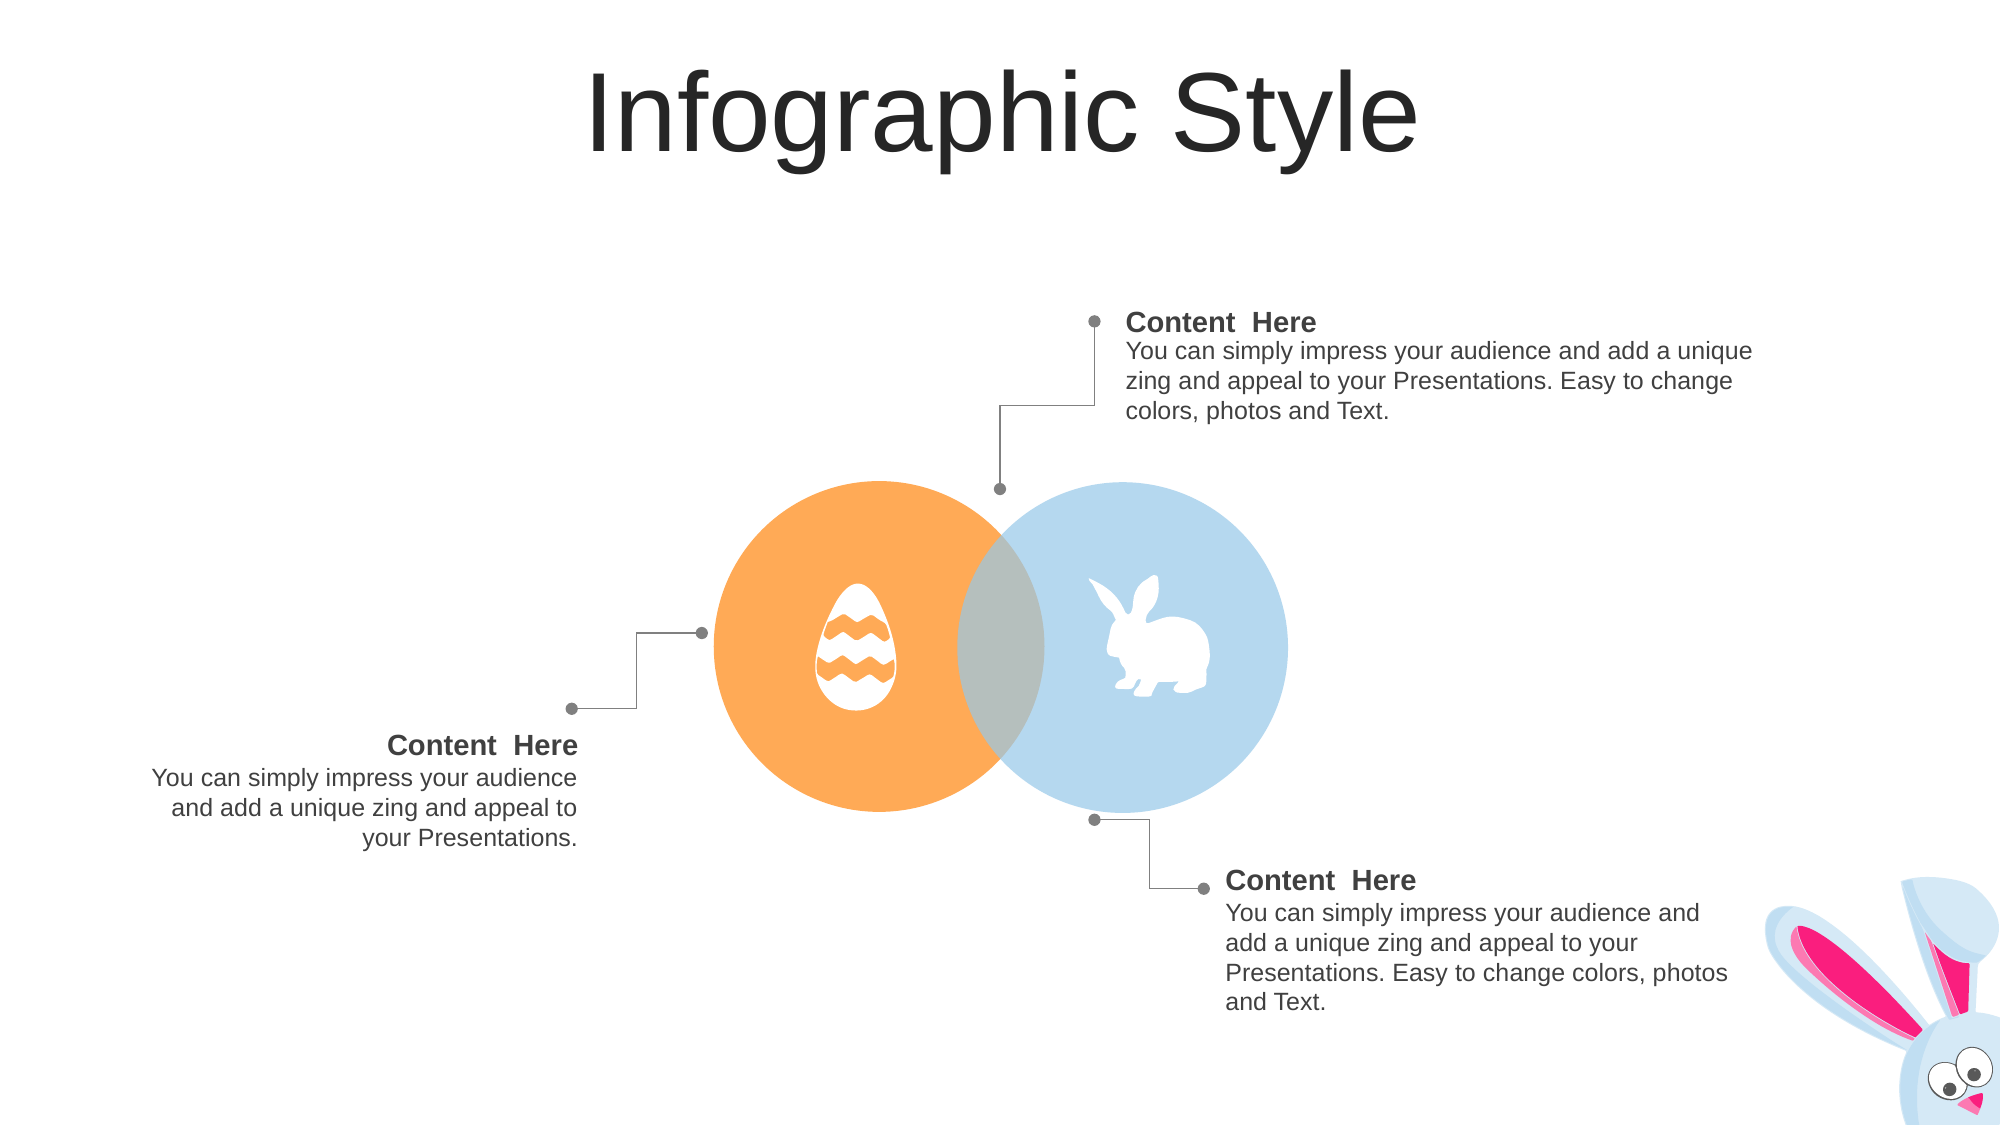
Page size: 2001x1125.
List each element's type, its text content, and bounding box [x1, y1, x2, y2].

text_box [713, 481, 1288, 813]
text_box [1094, 819, 1204, 889]
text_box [133, 719, 594, 861]
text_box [1210, 853, 1749, 1025]
list Infographic Style [53, 55, 1952, 175]
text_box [1110, 295, 1791, 434]
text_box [963, 357, 1131, 453]
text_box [571, 633, 702, 709]
